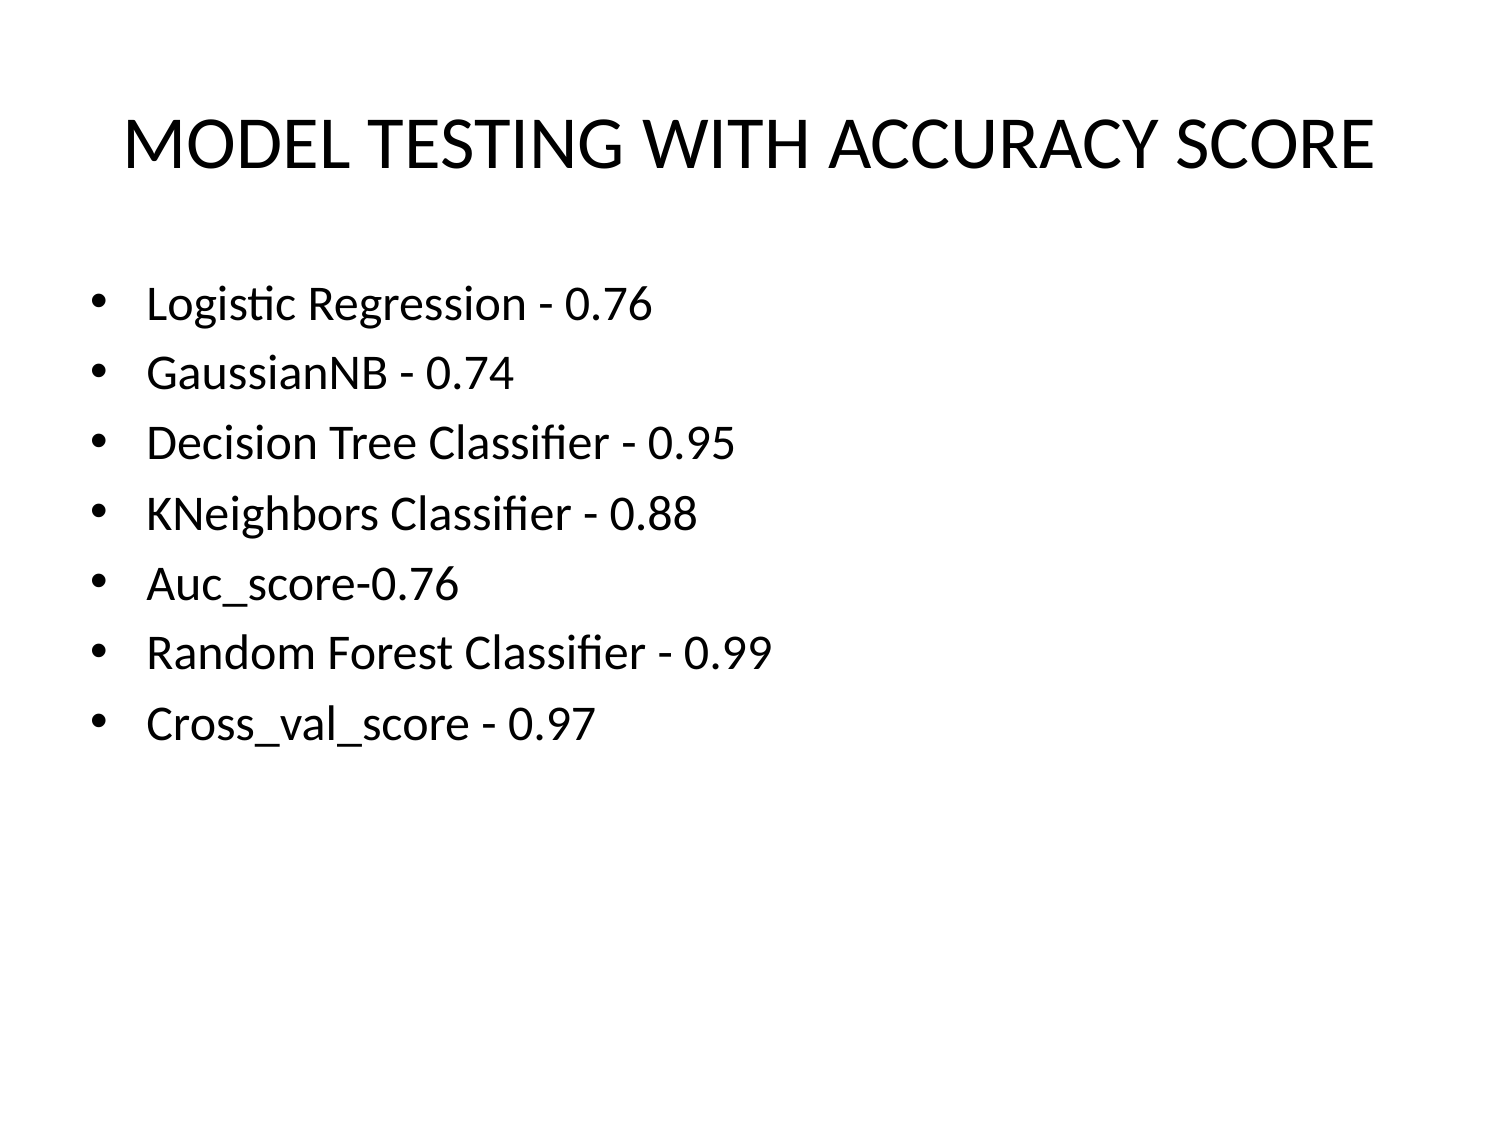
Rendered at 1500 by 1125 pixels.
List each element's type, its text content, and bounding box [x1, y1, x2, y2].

title MODEL TESTING WITH ACCURACY SCORE [75, 45, 1425, 233]
list Logistic Regression - 0.76 GaussianNB - 0.74 Decision Tree Classifier - 0.95 KNeighbors Classifier - 0.88 Auc_score-0.76 Random Forest Classifier - 0.99 Cross_val_score - 0.97 [75, 262, 1425, 1005]
